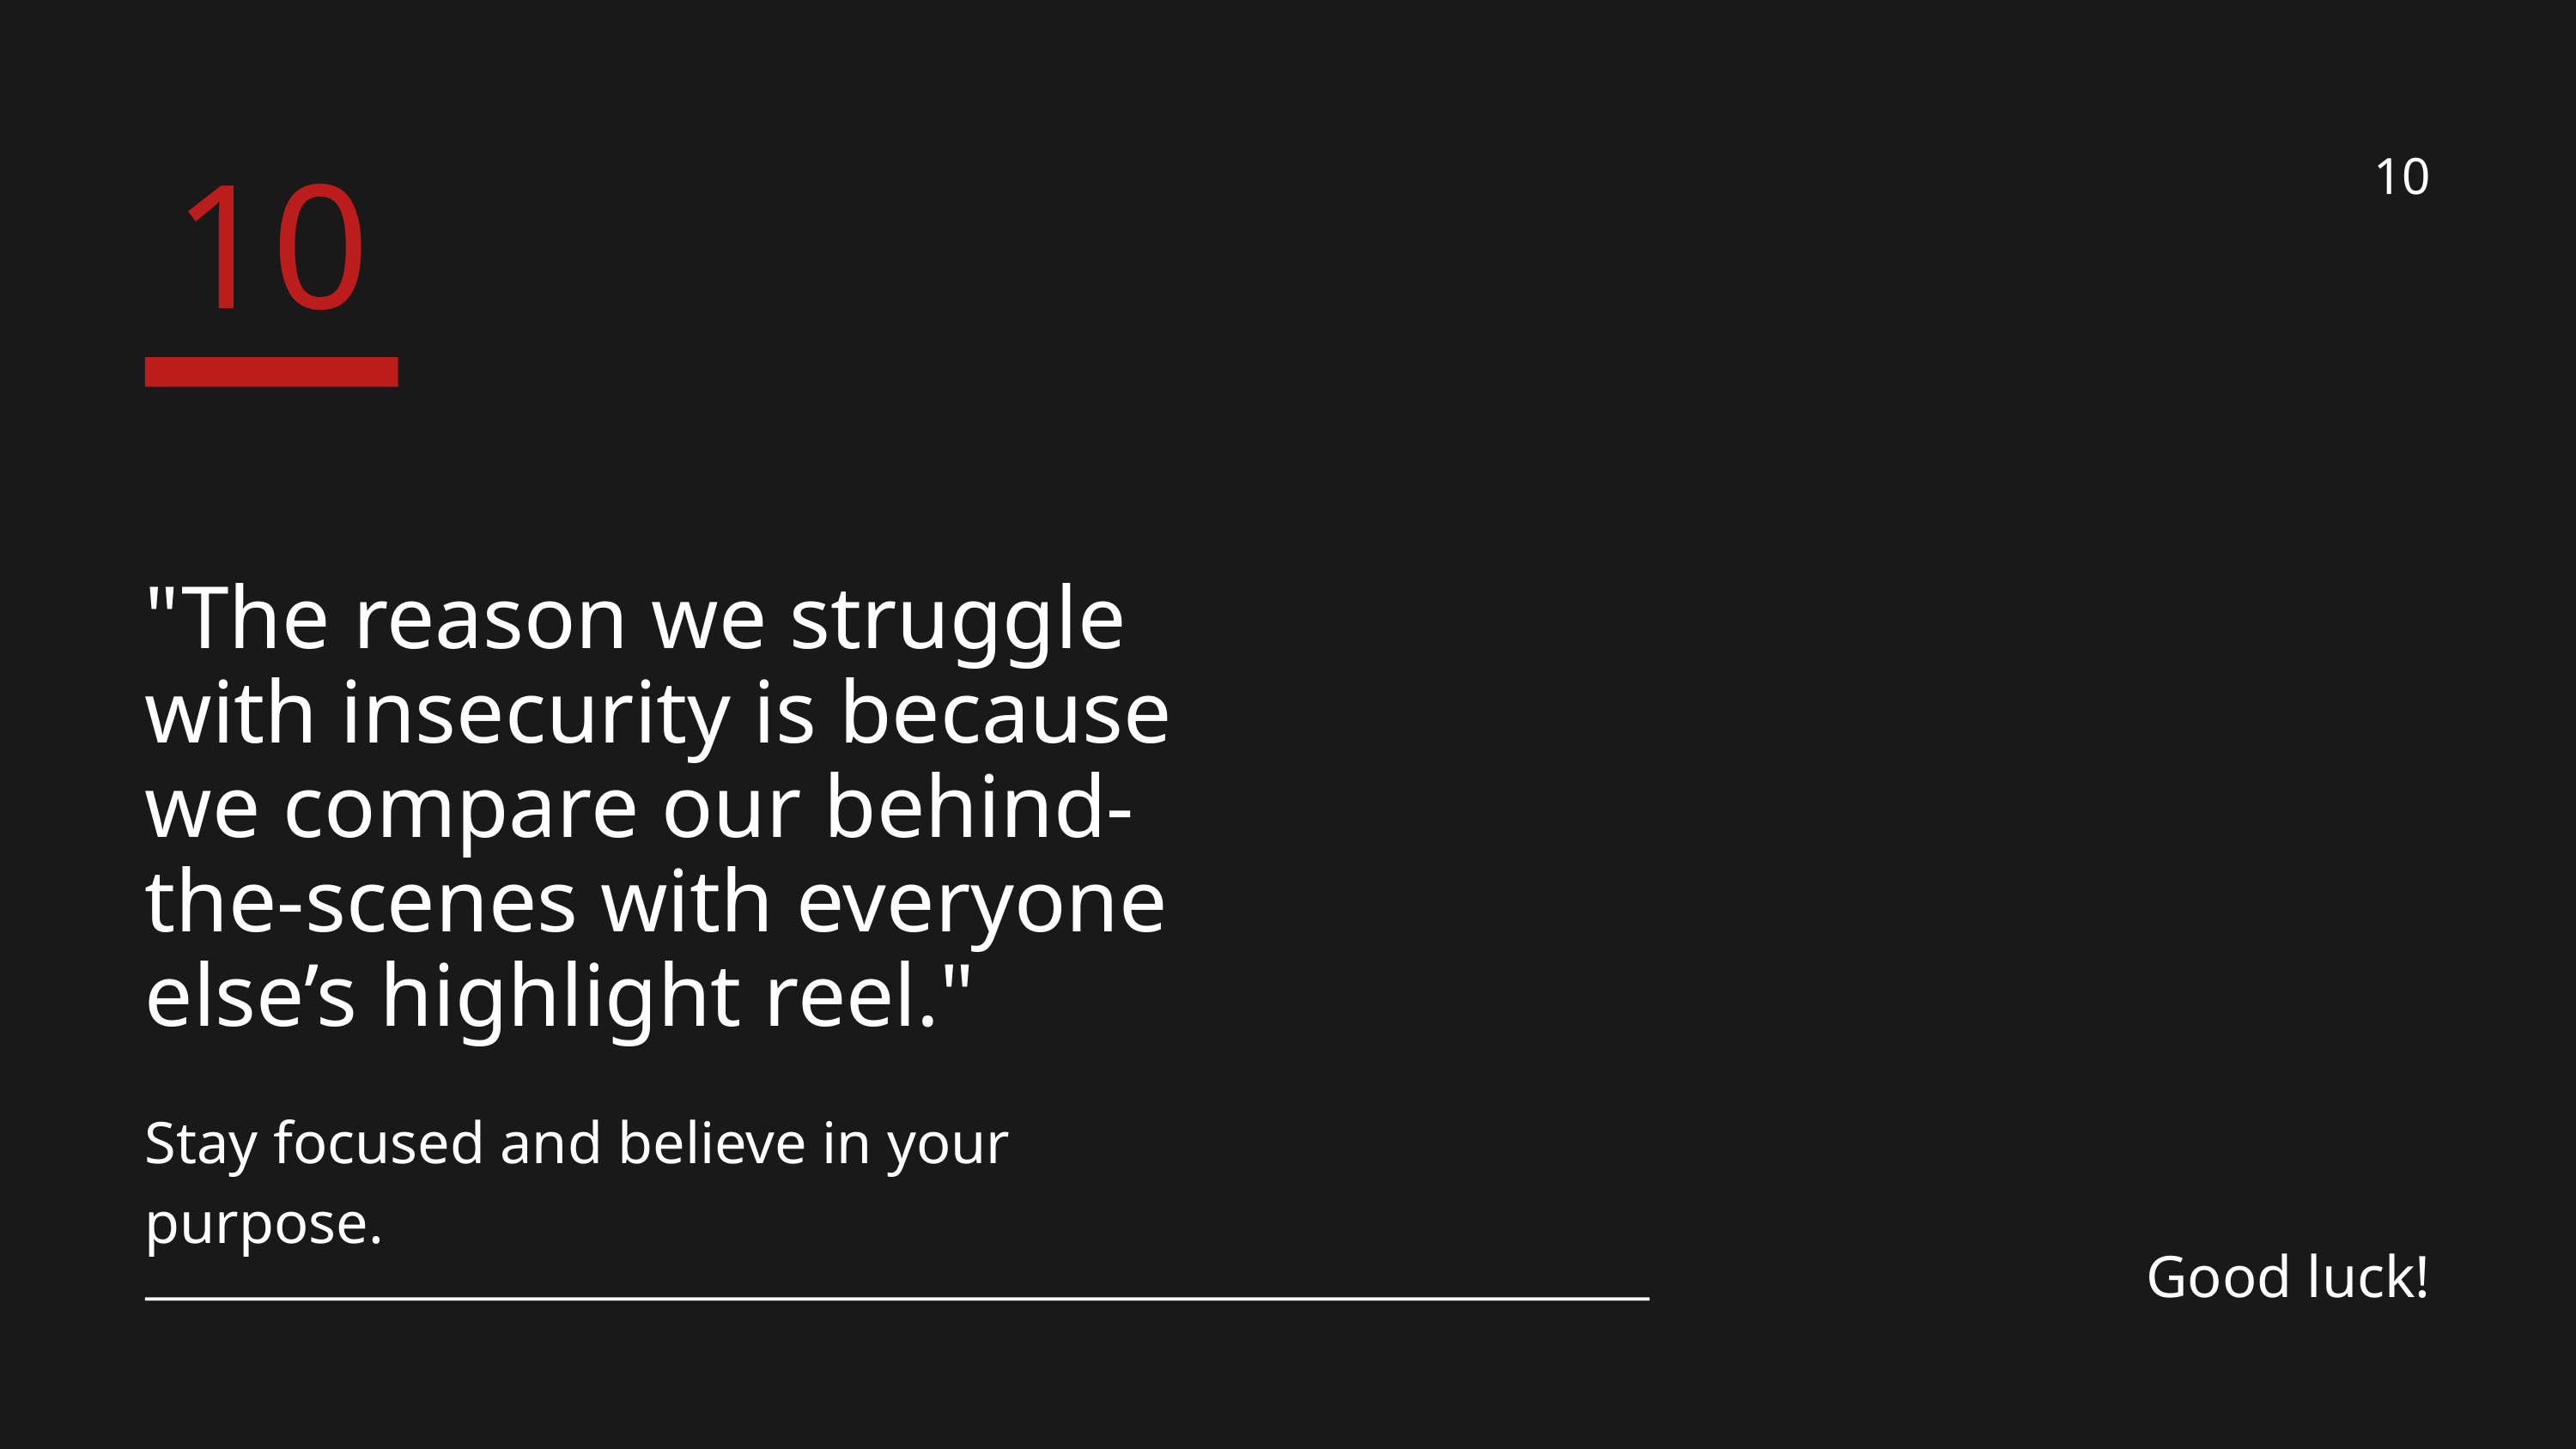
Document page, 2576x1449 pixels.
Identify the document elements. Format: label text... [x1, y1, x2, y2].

text_box [144, 1297, 1650, 1301]
text_box Good luck! [1689, 1228, 2432, 1309]
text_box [144, 566, 1289, 1168]
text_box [144, 144, 398, 387]
text_box 10 [2227, 149, 2432, 204]
